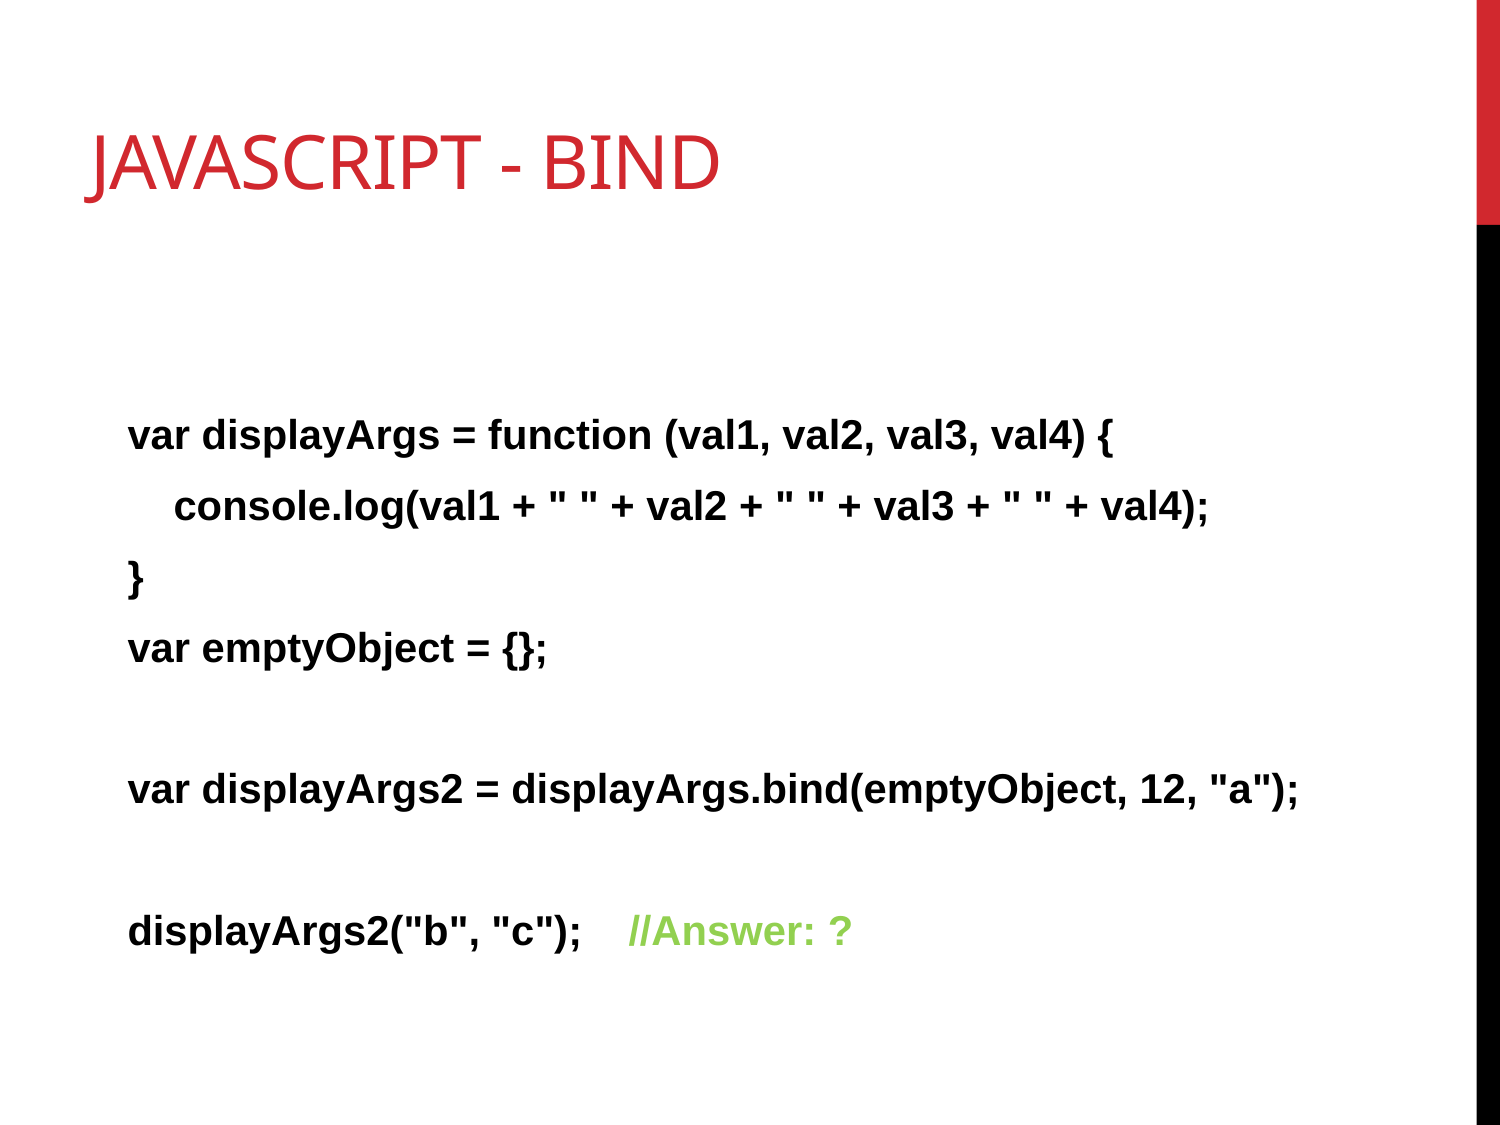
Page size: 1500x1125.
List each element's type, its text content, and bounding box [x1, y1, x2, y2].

title Javascript - bind [75, 25, 1425, 213]
list var displayArgs = function (val1, val2, val3, val4) { console.log(val1 + " " + val2 + " " + val3 + " " + val4); } var emptyObject = {}; var displayArgs2 = displayArgs.bind(emptyObject, 12, "a"); displayArgs2("b", "c"); //Answer: ? [112, 399, 1375, 1025]
